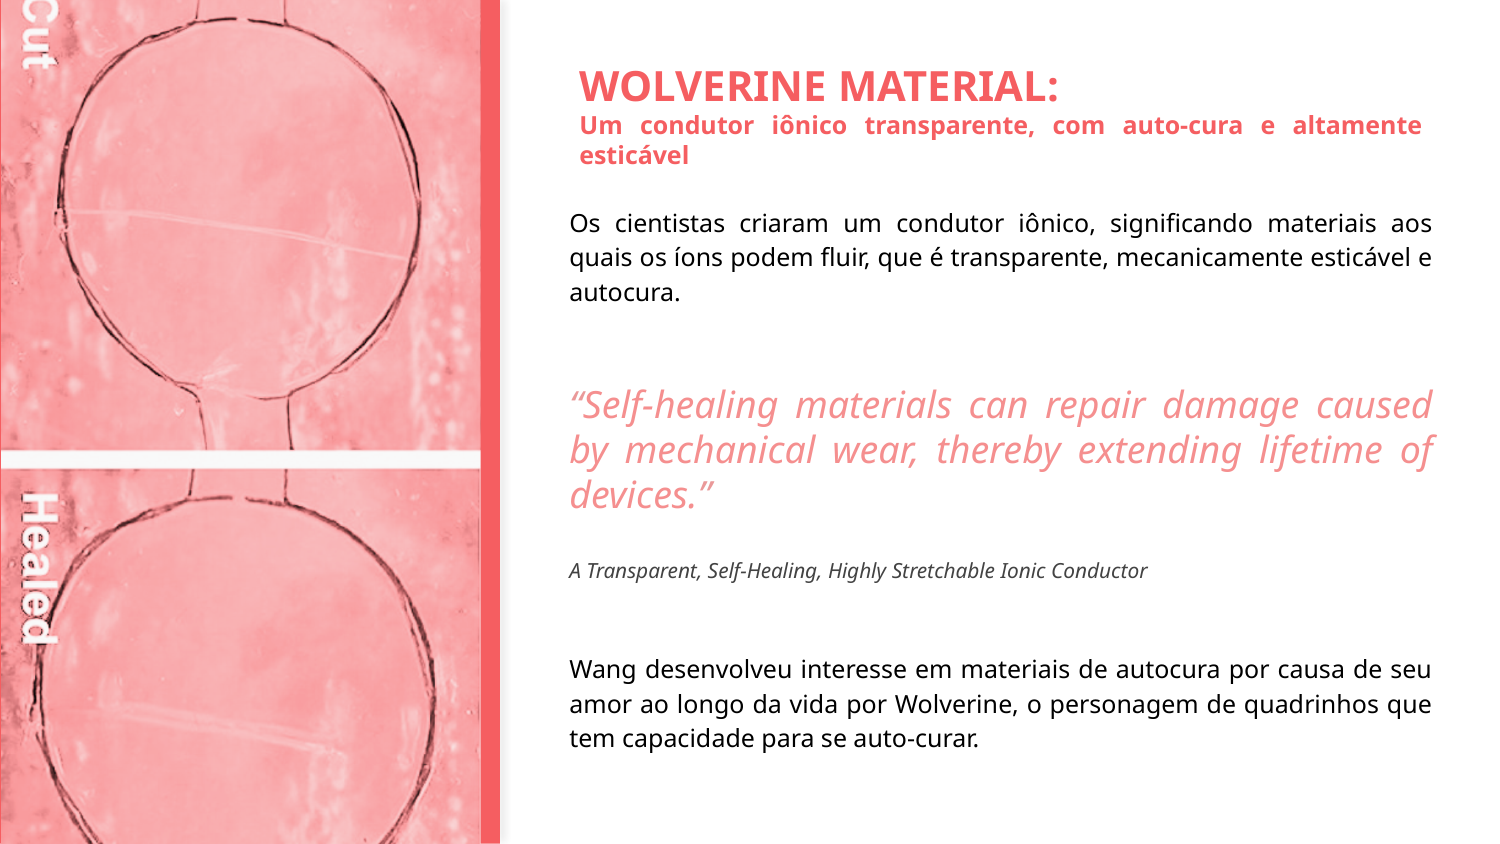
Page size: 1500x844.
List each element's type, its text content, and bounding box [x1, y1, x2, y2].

picture [0, 0, 670, 844]
list Os cientistas criaram um condutor iônico, significando materiais aos quais os íons podem fluir, que é transparente, mecanicamente esticável e autocura. “Self-healing materials can repair damage caused by mechanical wear, thereby extending lifetime of devices.” A Transparent, Self-Healing, Highly Stretchable Ionic Conductor Wang desenvolveu interesse em materiais de autocura por causa de seu amor ao longo da vida por Wolverine, o personagem de quadrinhos que tem capacidade para se auto-curar. [554, 187, 1449, 729]
text_box WOLVERINE MATERIAL: Um condutor iônico transparente, com auto-cura e altamente esticável [564, 44, 1439, 154]
